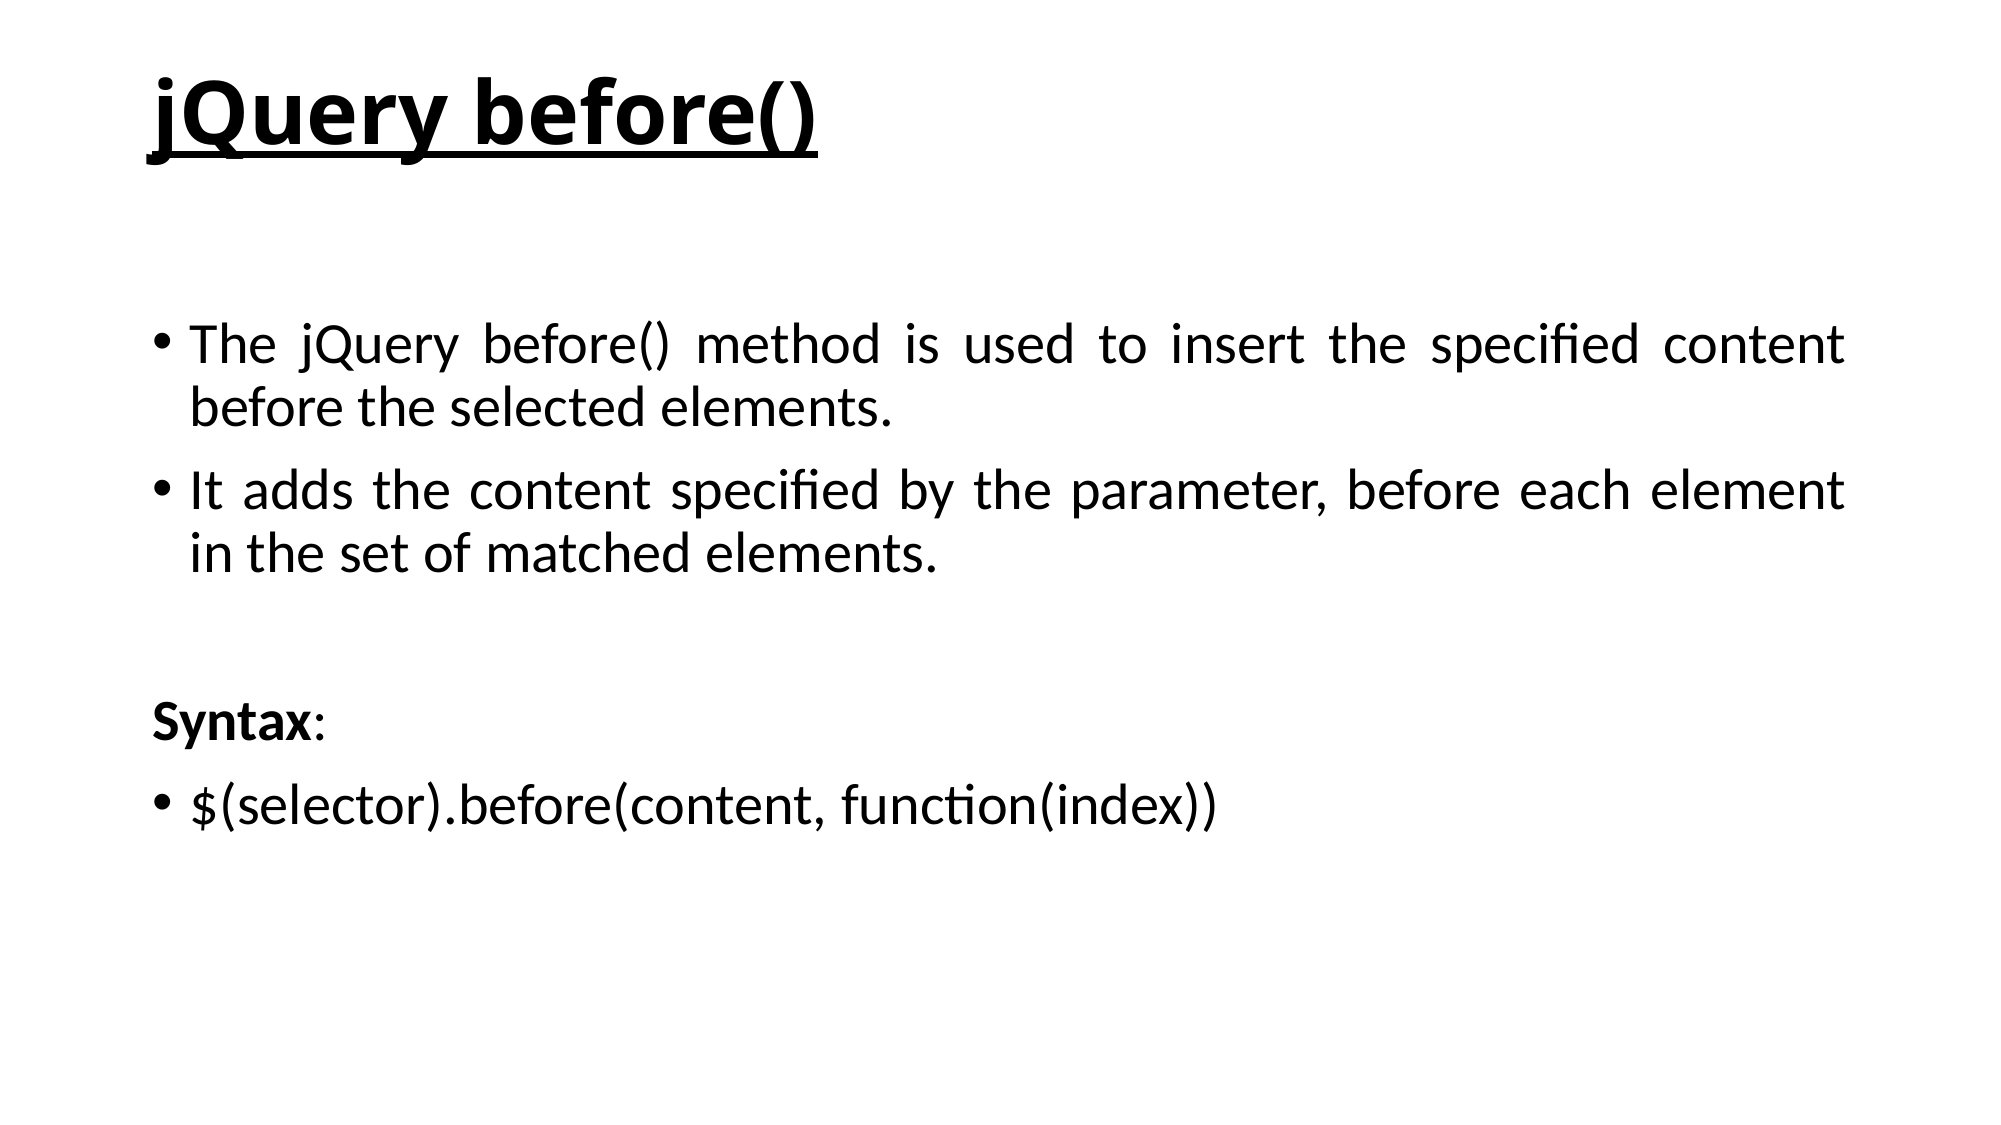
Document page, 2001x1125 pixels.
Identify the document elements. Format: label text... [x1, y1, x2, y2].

list The jQuery before() method is used to insert the specified content before the selected elements. It adds the content specified by the parameter, before each element in the set of matched elements. Syntax: $(selector).before(content, function(index)) [137, 305, 1863, 1014]
title jQuery before() [137, 59, 1863, 278]
